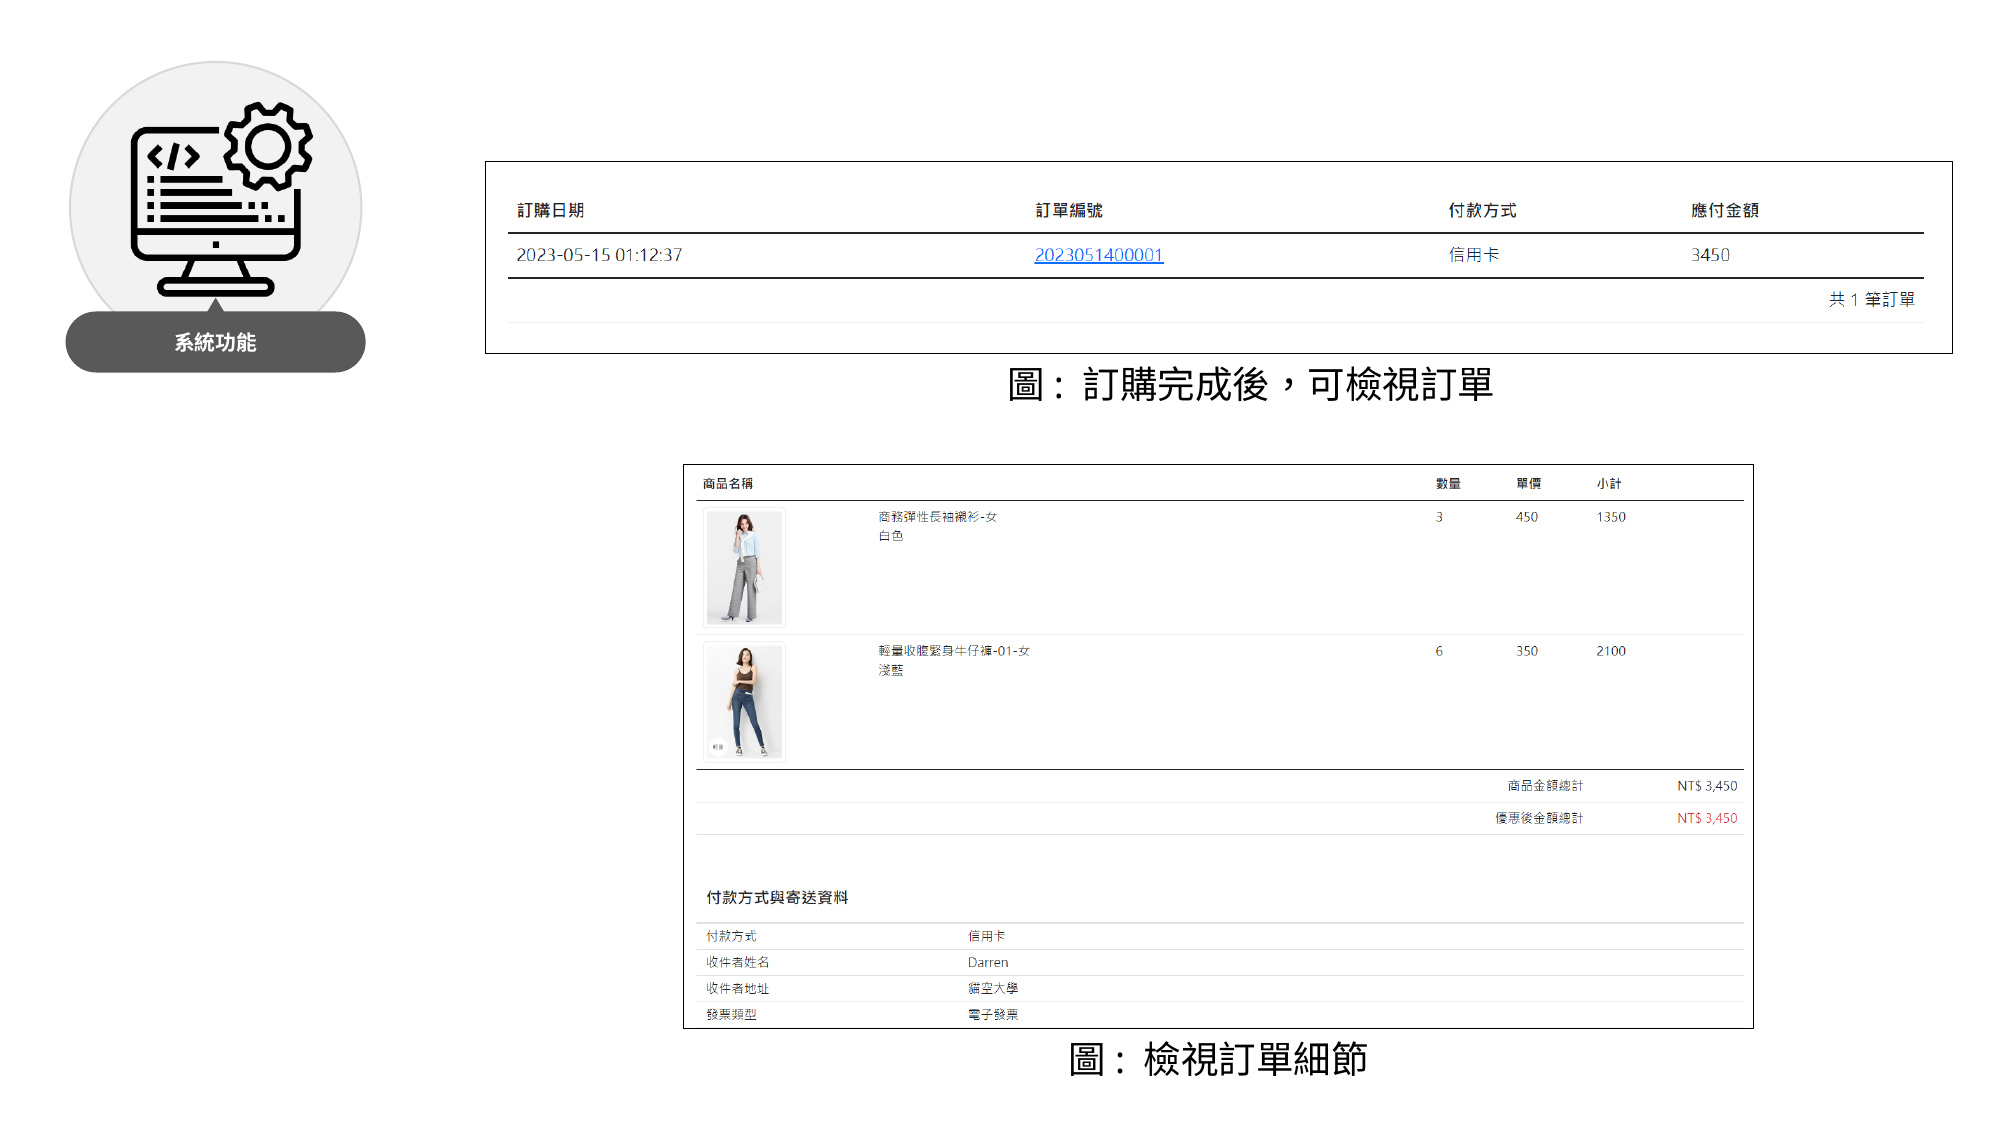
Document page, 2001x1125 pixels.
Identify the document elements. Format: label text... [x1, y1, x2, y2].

picture [683, 464, 1754, 1029]
text_box 圖: 檢視訂單細節 [1053, 1029, 1384, 1088]
text_box 圖: 訂購完成後，可檢視訂單 [992, 354, 1510, 414]
picture [485, 161, 1953, 354]
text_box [65, 61, 366, 373]
